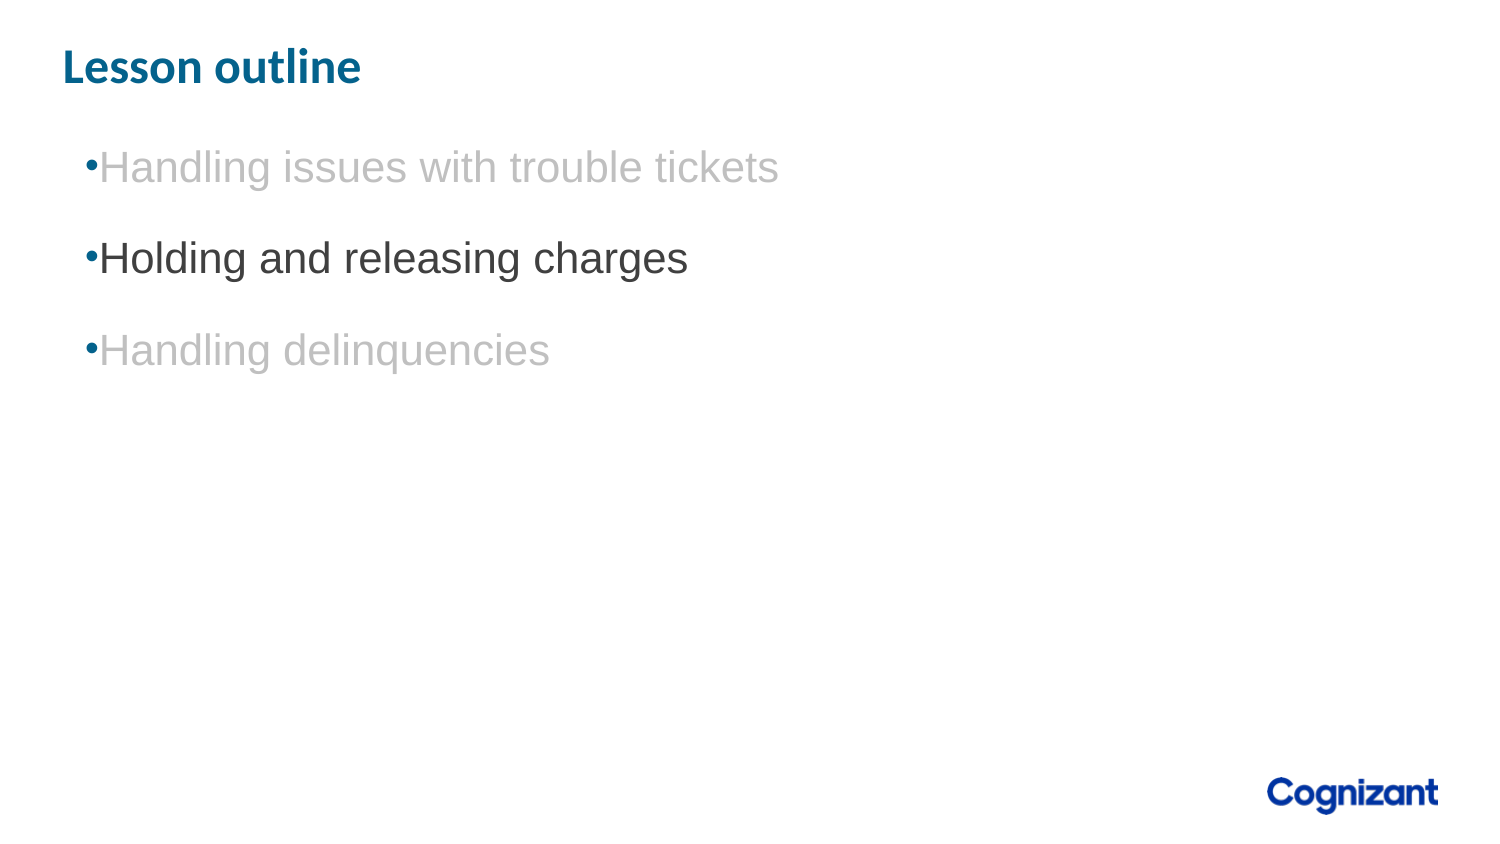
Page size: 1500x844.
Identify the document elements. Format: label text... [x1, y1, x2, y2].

picture [1267, 788, 1438, 815]
title Lesson outline [63, 45, 1438, 147]
list Handling issues with trouble tickets Holding and releasing charges Handling delinquencies [85, 112, 1450, 788]
